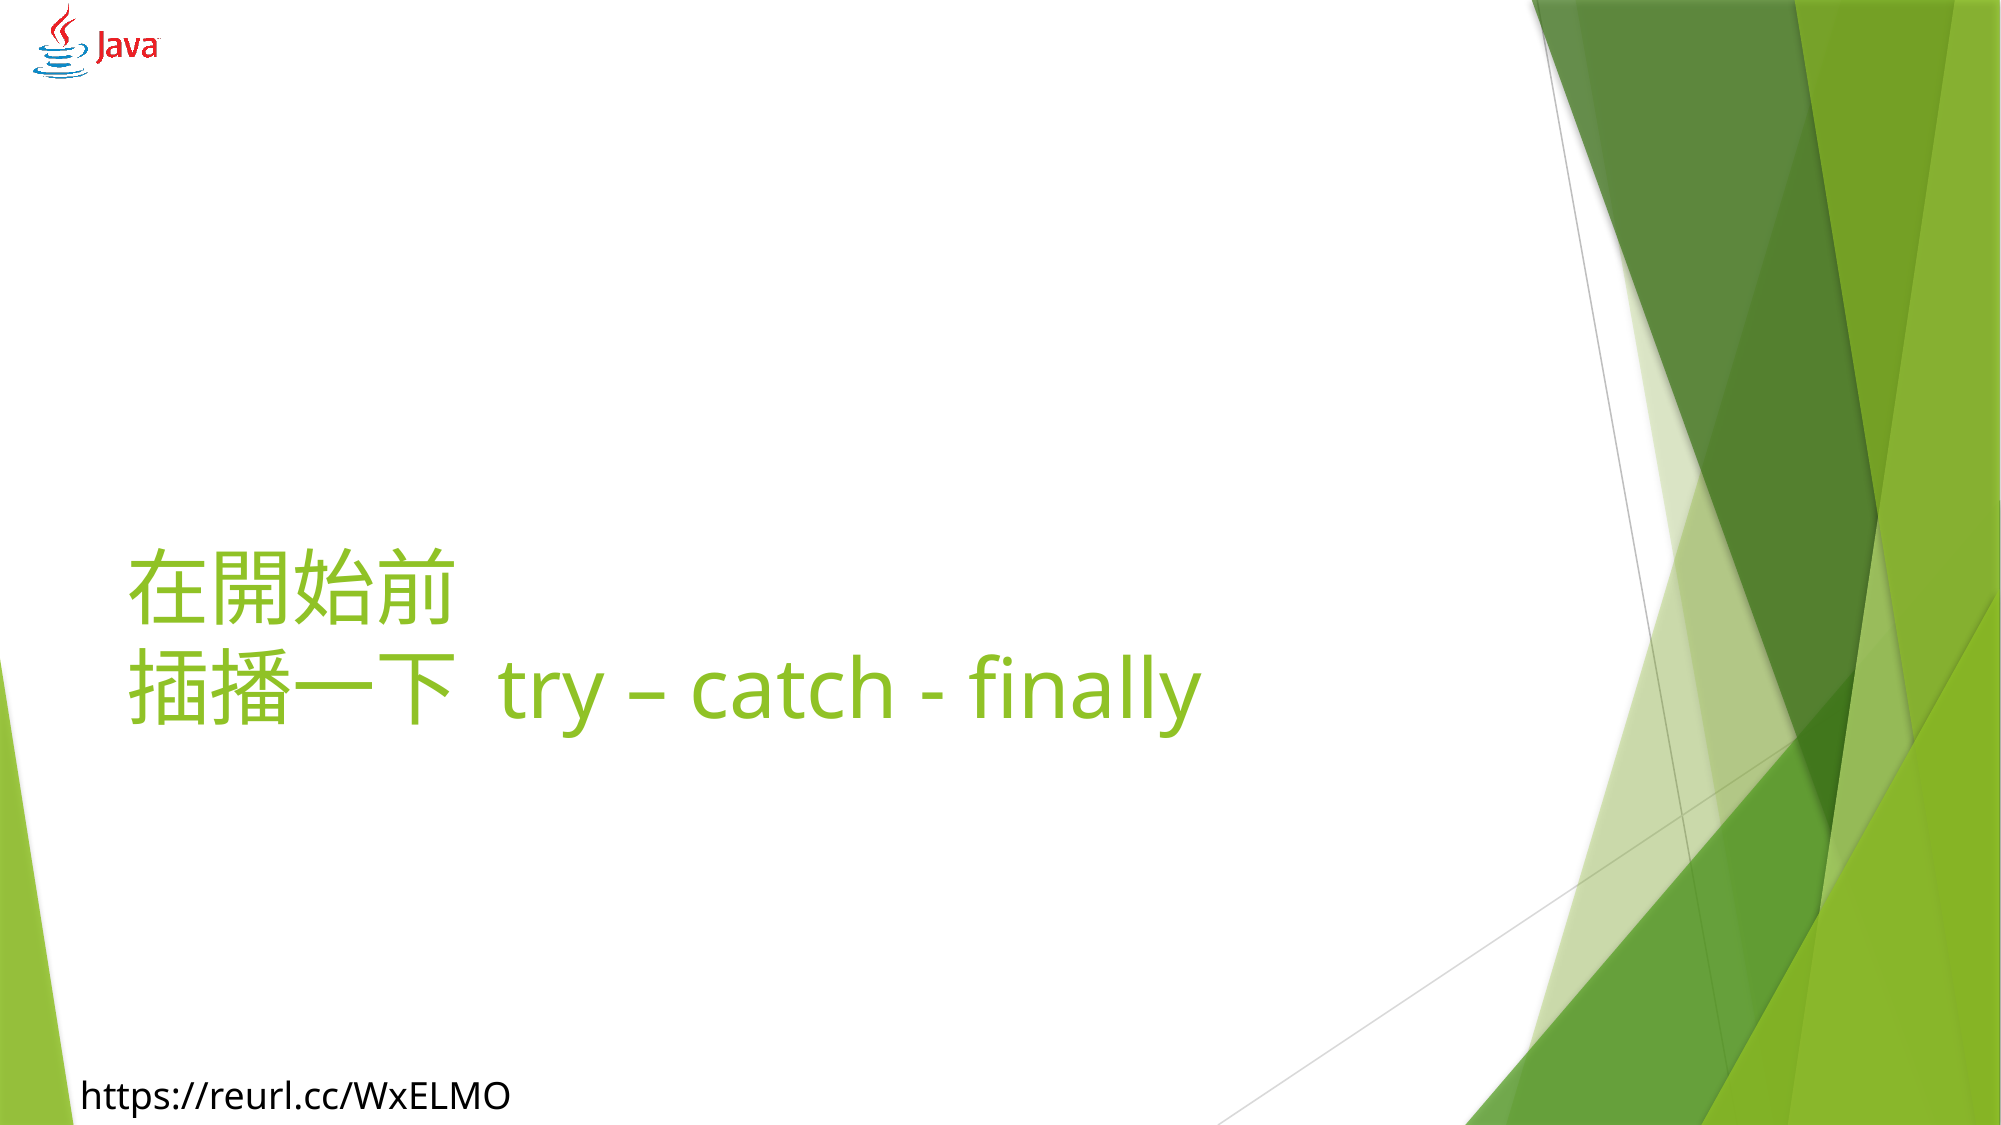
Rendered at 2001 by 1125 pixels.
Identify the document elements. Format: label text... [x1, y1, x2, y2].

title 在開始前 插播一下 try – catch - finally [111, 443, 1522, 743]
picture [27, 1, 165, 79]
